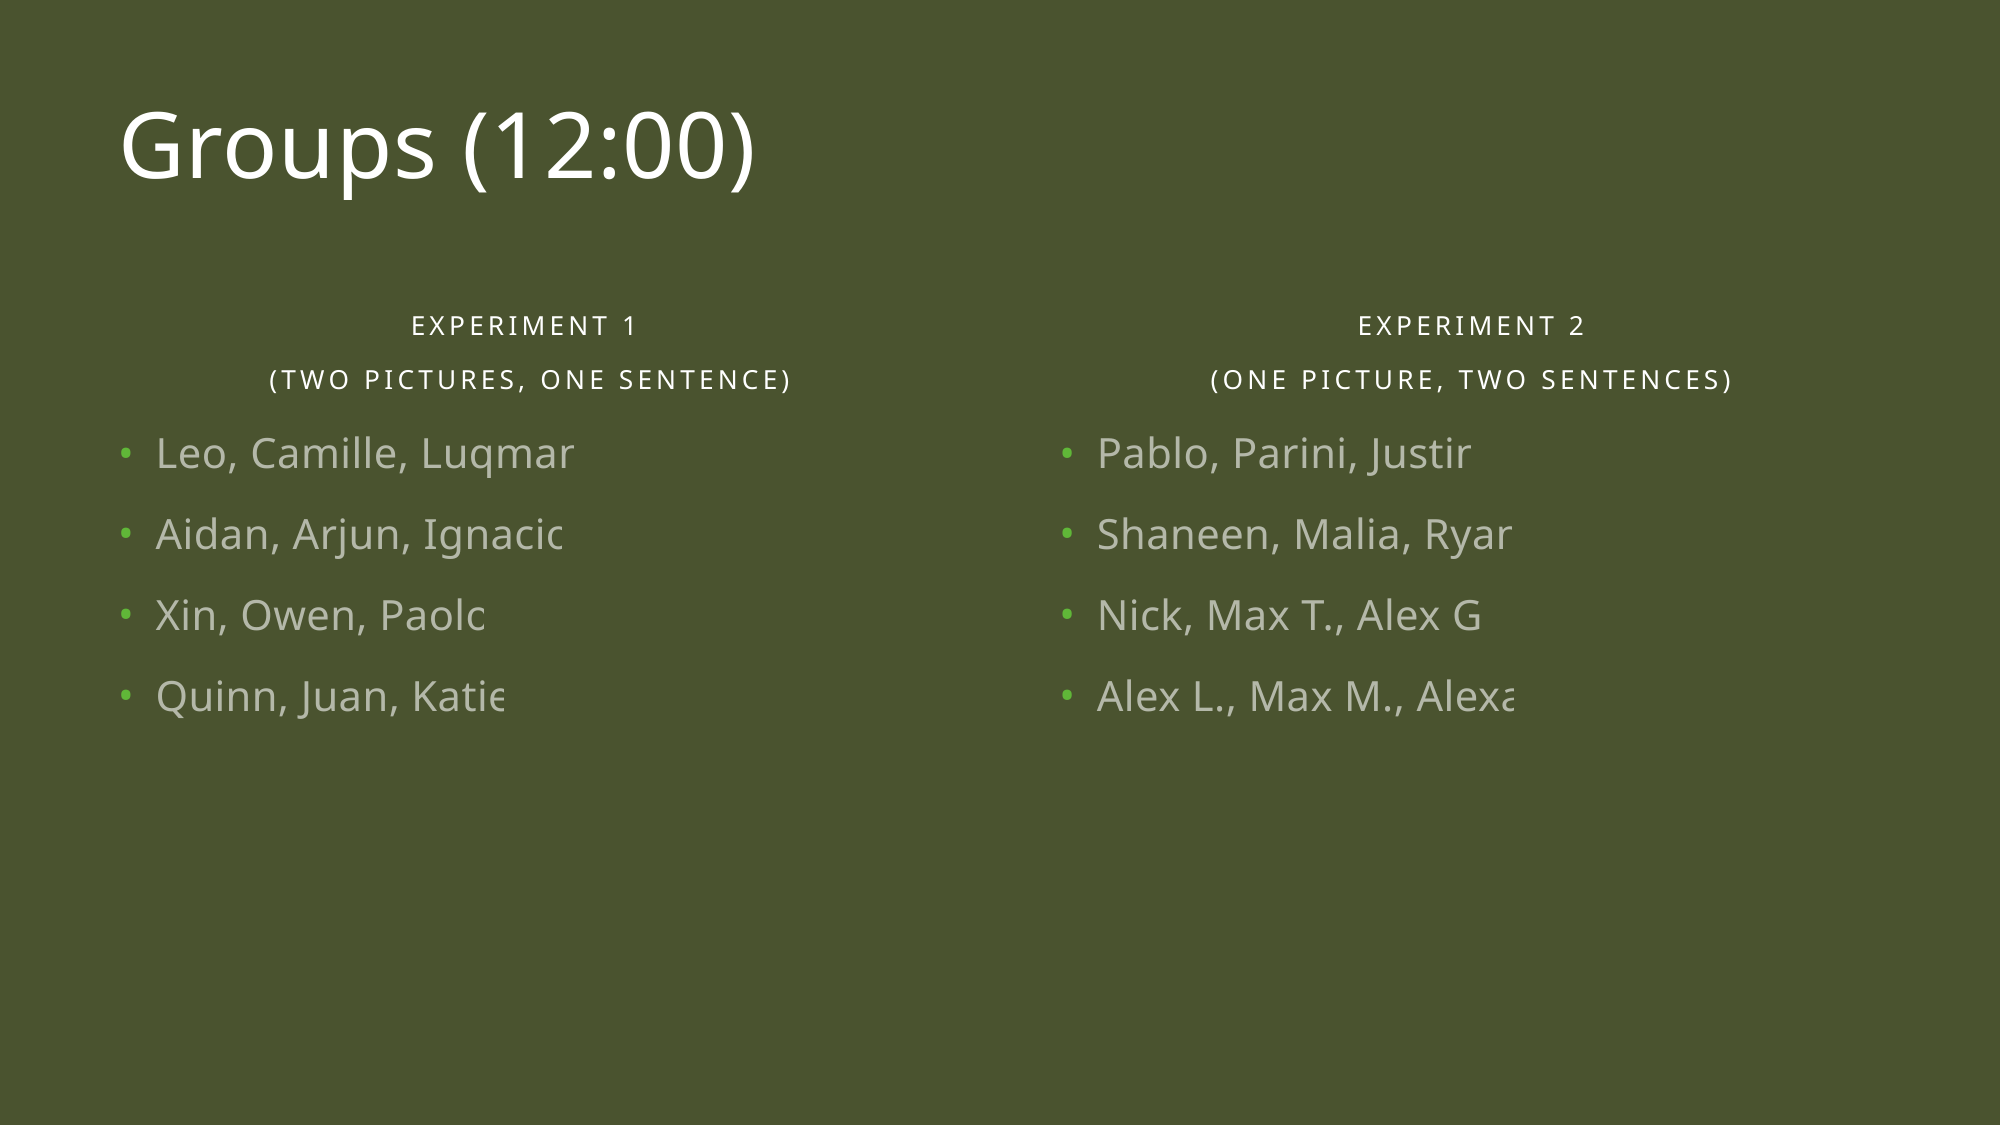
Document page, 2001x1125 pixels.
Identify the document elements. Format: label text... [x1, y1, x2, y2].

list Pablo, Parini, Justin Shaneen, Malia, Ryan Nick, Max T., Alex G. Alex L., Max M., Alexa [1059, 416, 1881, 948]
title Groups (12:00) [118, 101, 1878, 212]
list Experiment 2 (One Picture, two sentences) [1059, 301, 1883, 395]
list Leo, Camille, Luqman Aidan, Arjun, Ignacio Xin, Owen, Paolo Quinn, Juan, Katie [118, 416, 939, 948]
list Experiment 1 (Two pictures, One sentence) [118, 301, 941, 395]
